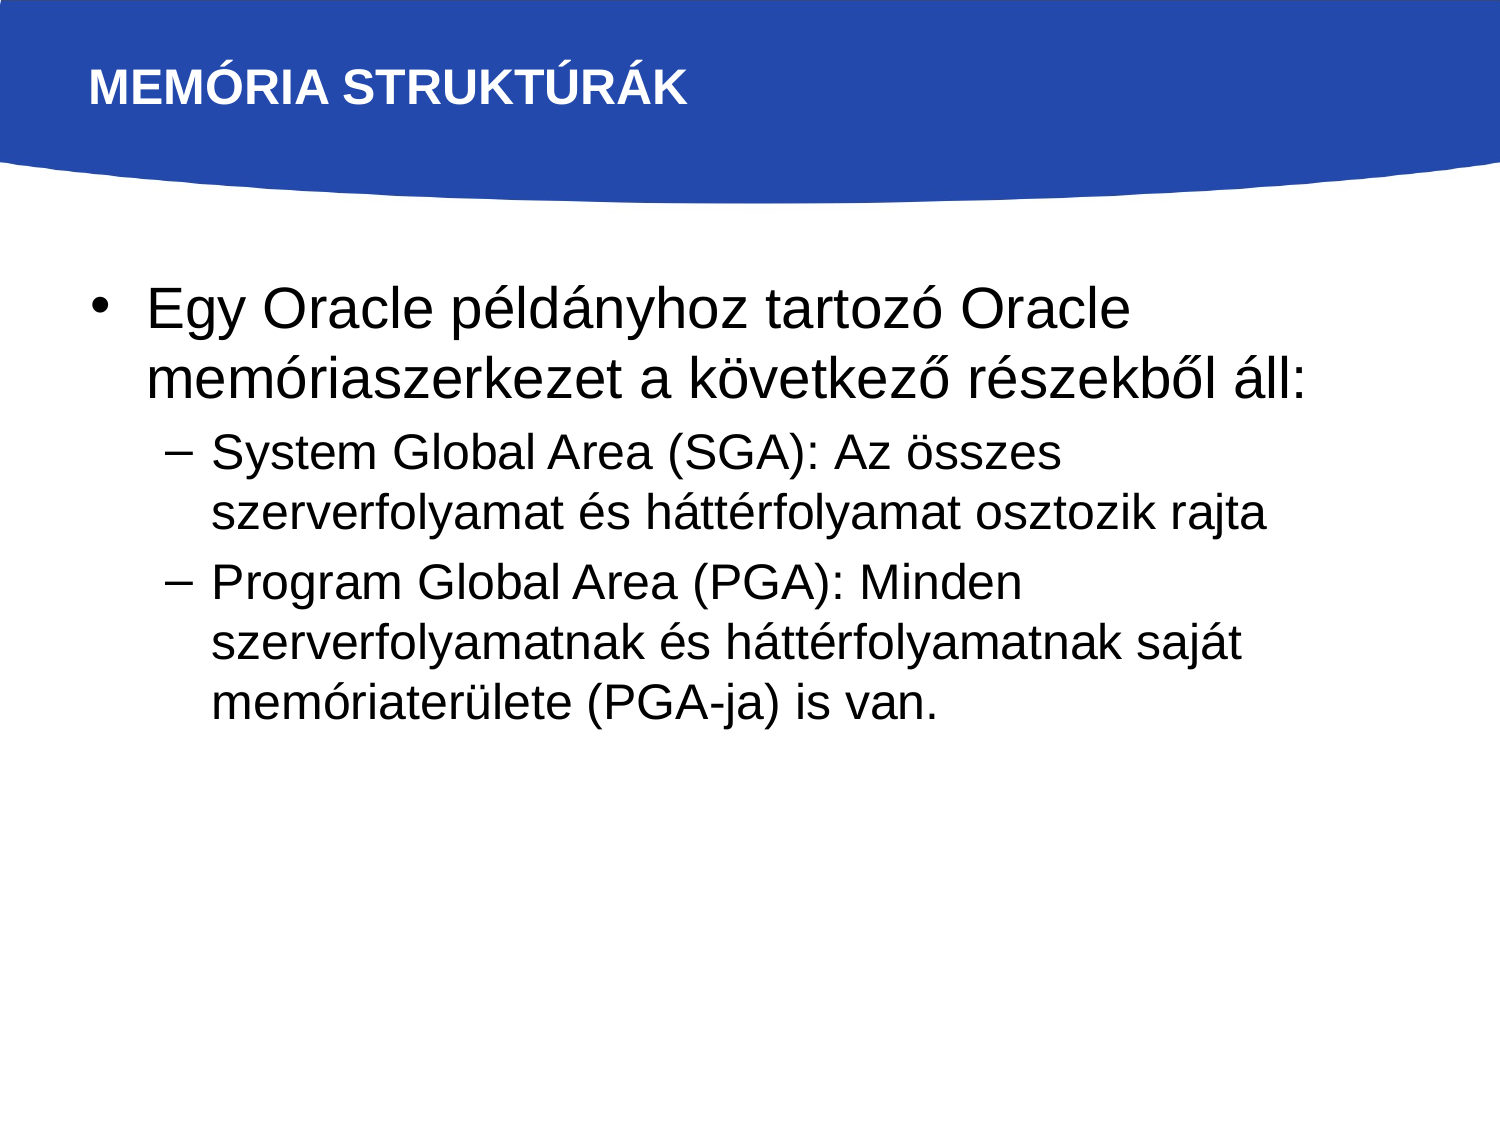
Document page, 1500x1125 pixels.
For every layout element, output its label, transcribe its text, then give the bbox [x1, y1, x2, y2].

picture [0, 0, 1500, 1125]
list Egy Oracle példányhoz tartozó Oracle memóriaszerkezet a következő részekből áll: System Global Area (SGA): Az összes szerverfolyamat és háttérfolyamat osztozik rajta Program Global Area (PGA): Minden szerverfolyamatnak és háttérfolyamatnak saját memóriaterülete (PGA-ja) is van. [75, 262, 1425, 1005]
title Memória struktúrák [73, 7, 845, 161]
